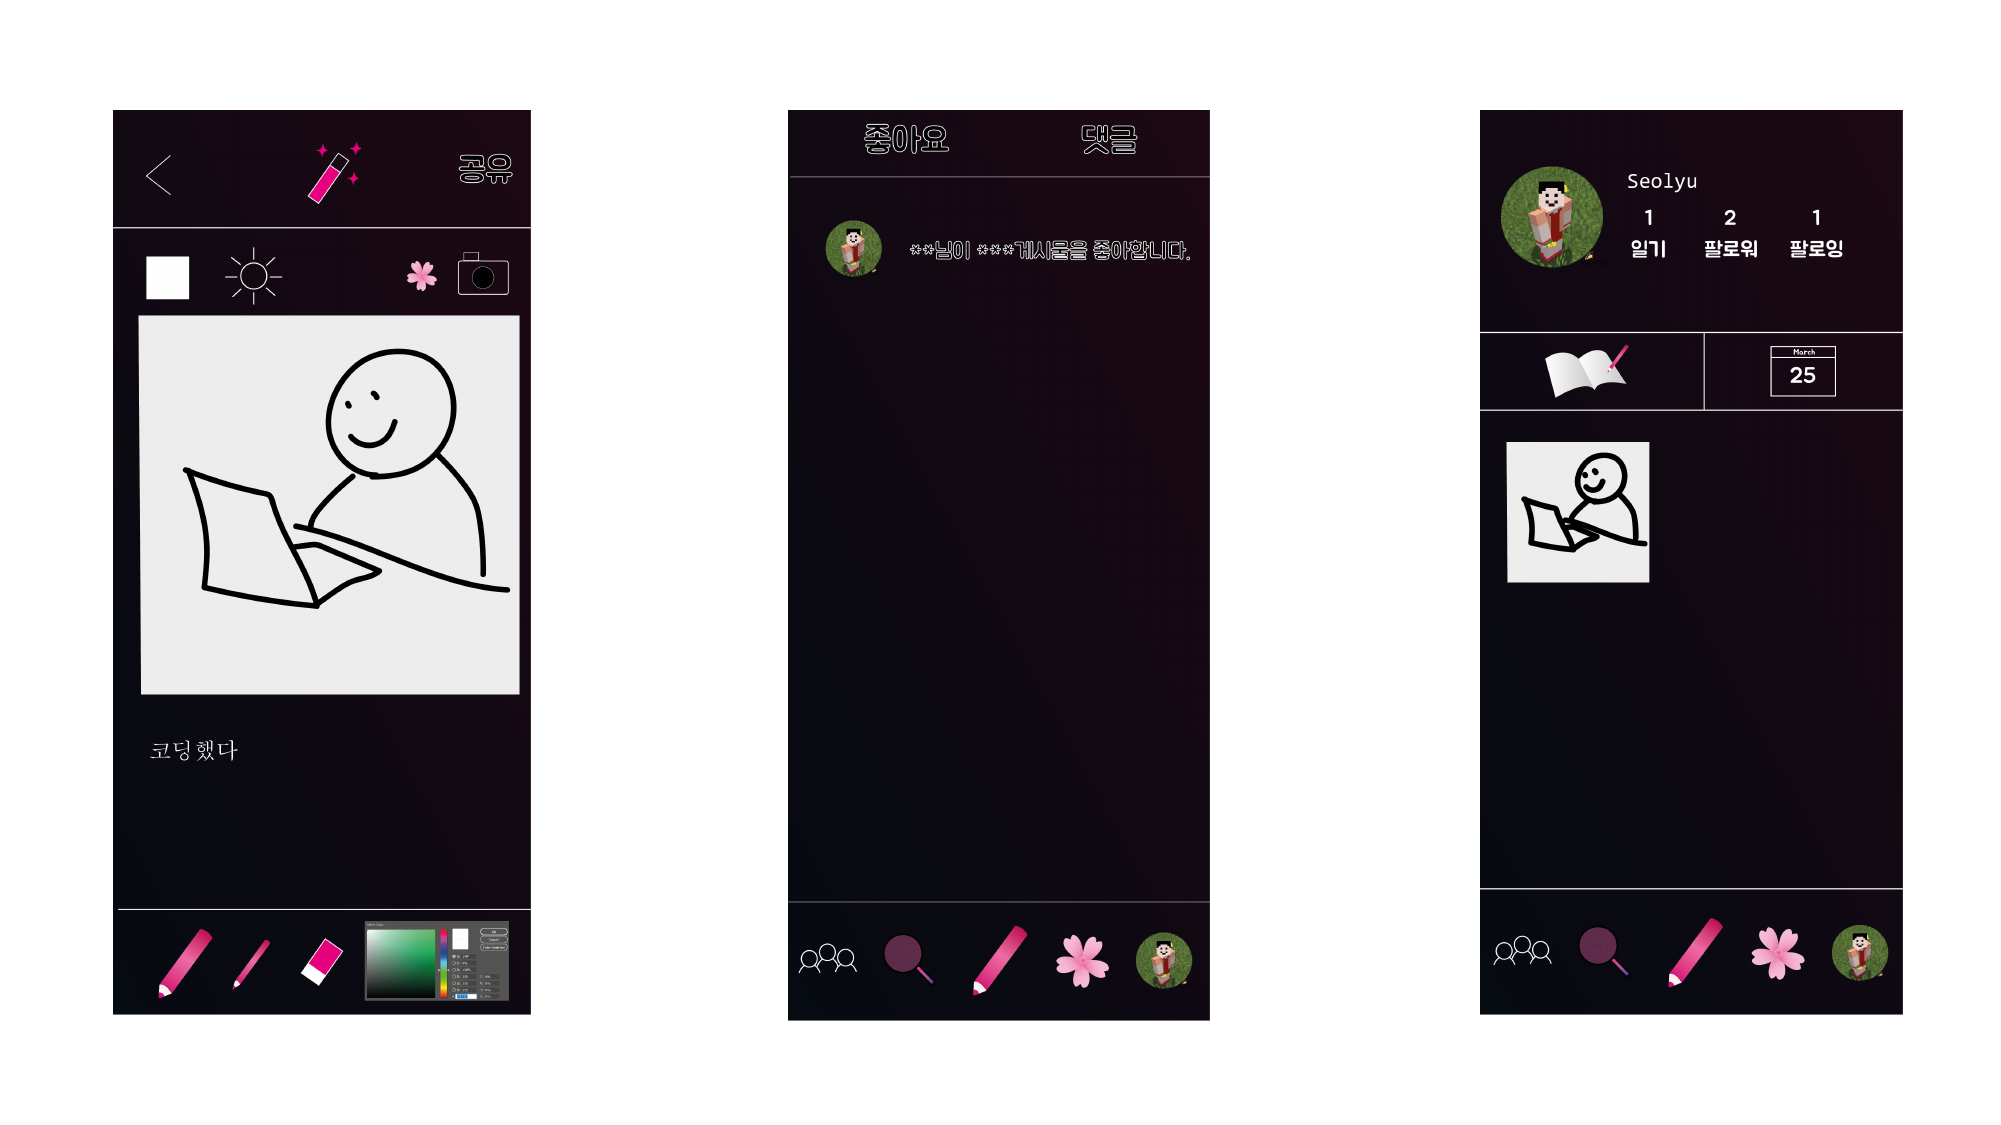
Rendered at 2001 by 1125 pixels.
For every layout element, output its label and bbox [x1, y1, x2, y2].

picture [788, 110, 1212, 1021]
picture [113, 110, 536, 1015]
picture [1480, 110, 1903, 1015]
